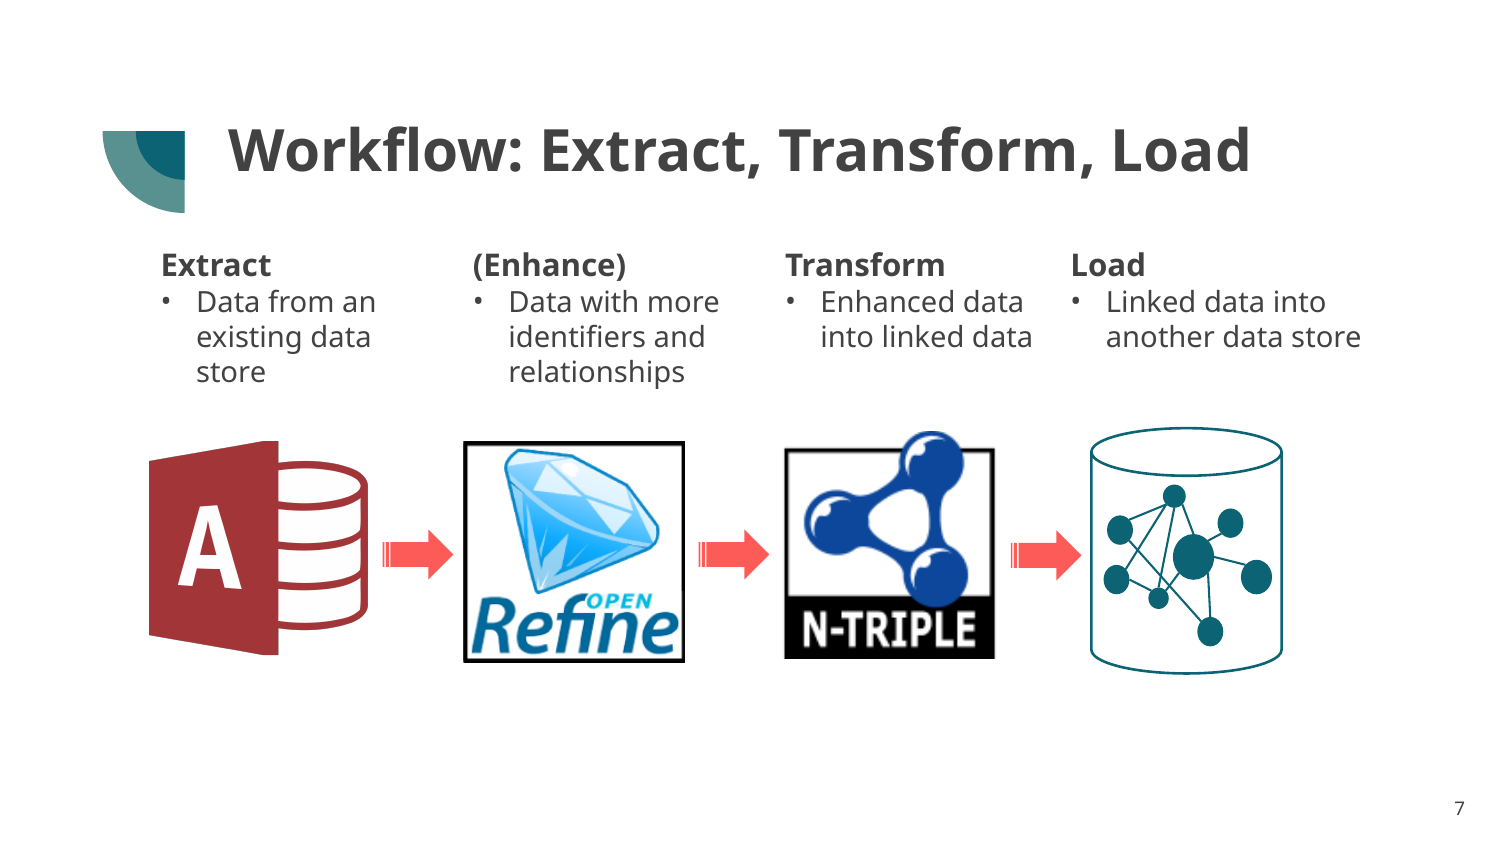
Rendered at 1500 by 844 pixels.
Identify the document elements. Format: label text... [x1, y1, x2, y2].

text_box [390, 529, 454, 580]
text_box [1010, 542, 1017, 568]
text_box Transform Enhanced data into linked data [773, 263, 1059, 358]
picture [463, 441, 685, 663]
picture [149, 441, 368, 656]
text_box Load Linked data into another data store [1059, 240, 1398, 358]
text_box (Enhance) Data with more identifiers and relationships [461, 263, 760, 392]
text_box [698, 542, 705, 567]
picture [776, 430, 1004, 659]
text_box [382, 542, 389, 567]
text_box [706, 529, 770, 580]
title Workflow: Extract, Transform, Load [213, 98, 1368, 263]
text_box [1018, 530, 1082, 581]
text_box Extract Data from an existing data store [149, 240, 452, 358]
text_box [1091, 427, 1282, 674]
slide_number ‹#› [1386, 777, 1477, 842]
